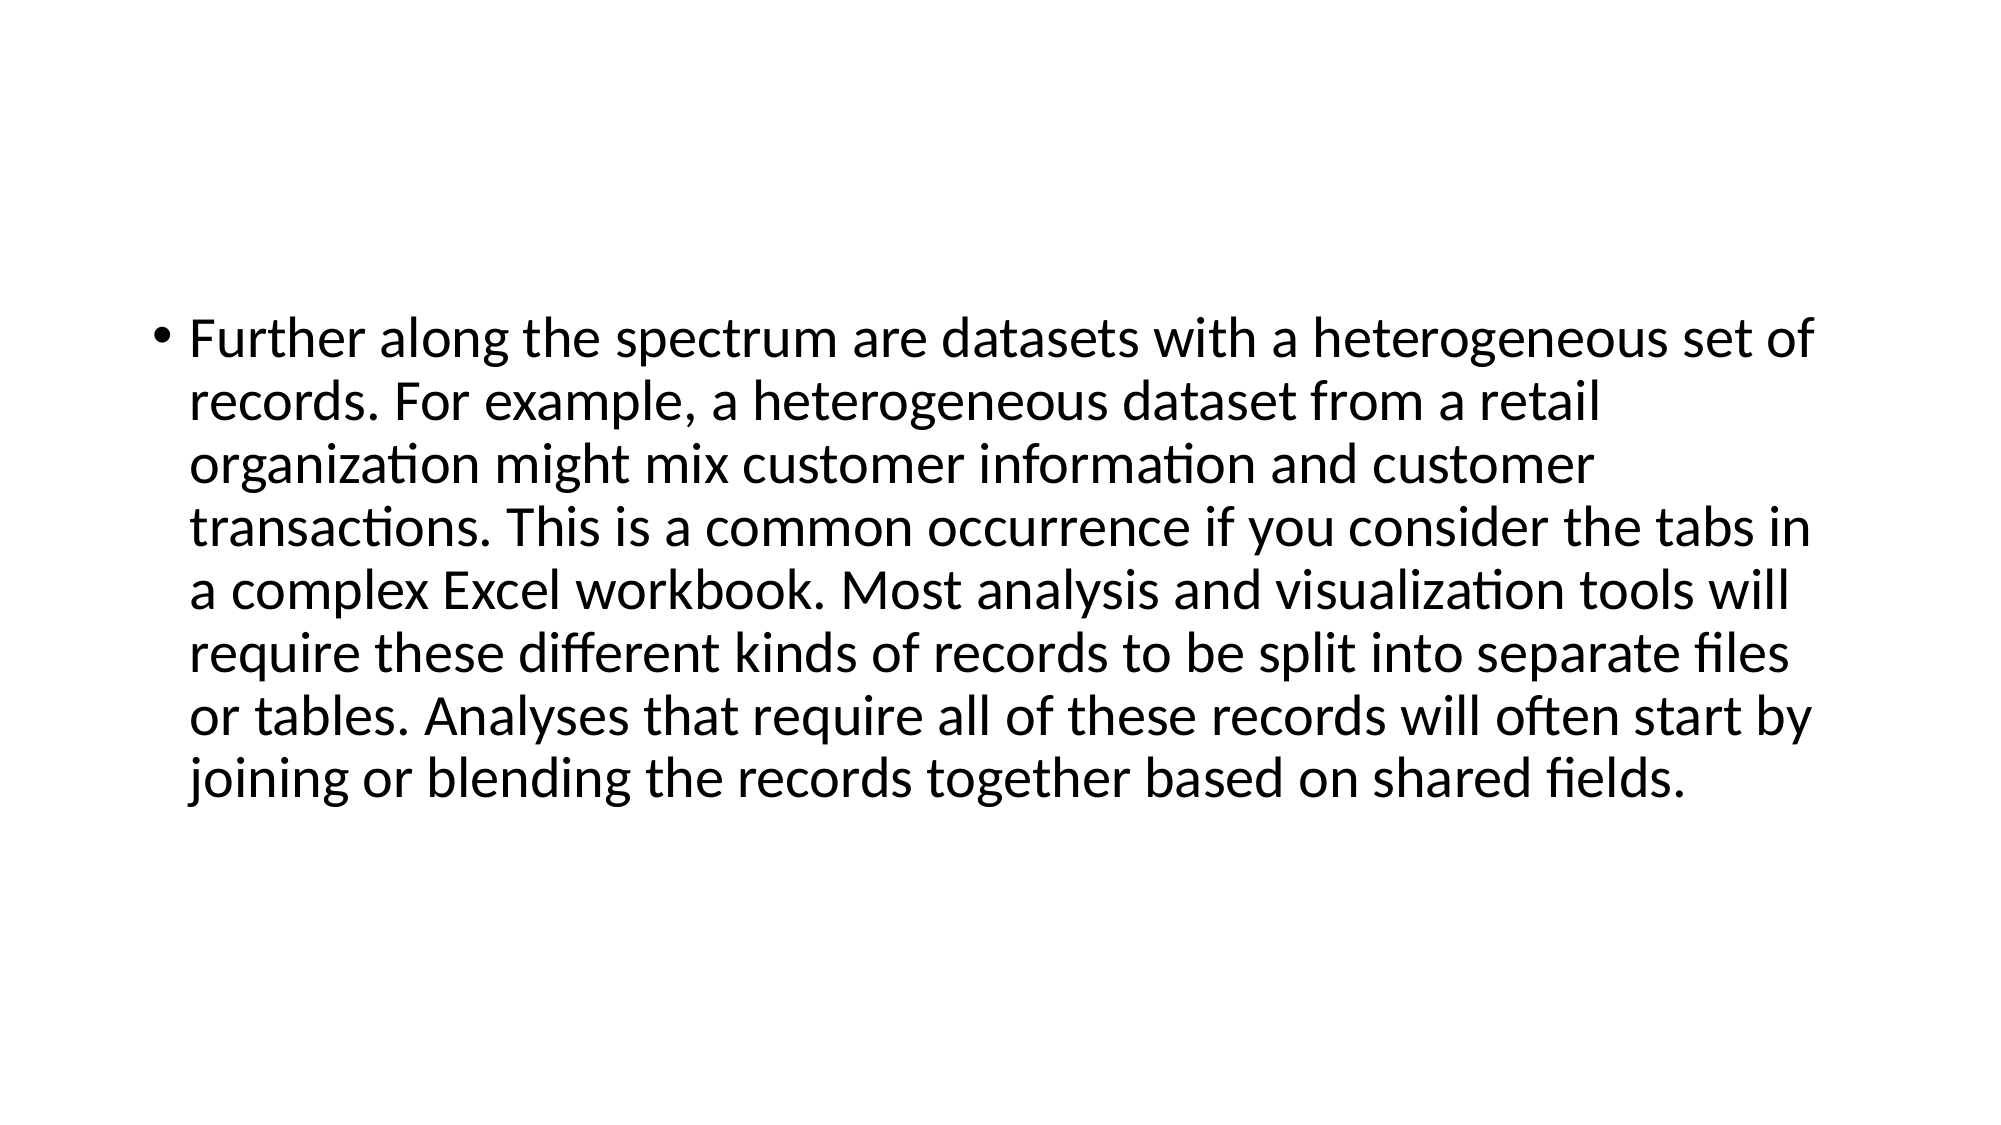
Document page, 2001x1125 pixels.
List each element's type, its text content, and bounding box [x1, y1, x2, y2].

list Further along the spectrum are datasets with a heterogeneous set of records. For example, a heterogeneous dataset from a retail organization might mix customer information and customer transactions. This is a common occurrence if you consider the tabs in a complex Excel workbook. Most analysis and visualization tools will require these different kinds of records to be split into separate files or tables. Analyses that require all of these records will often start by joining or blending the records together based on shared fields. [137, 299, 1863, 1014]
